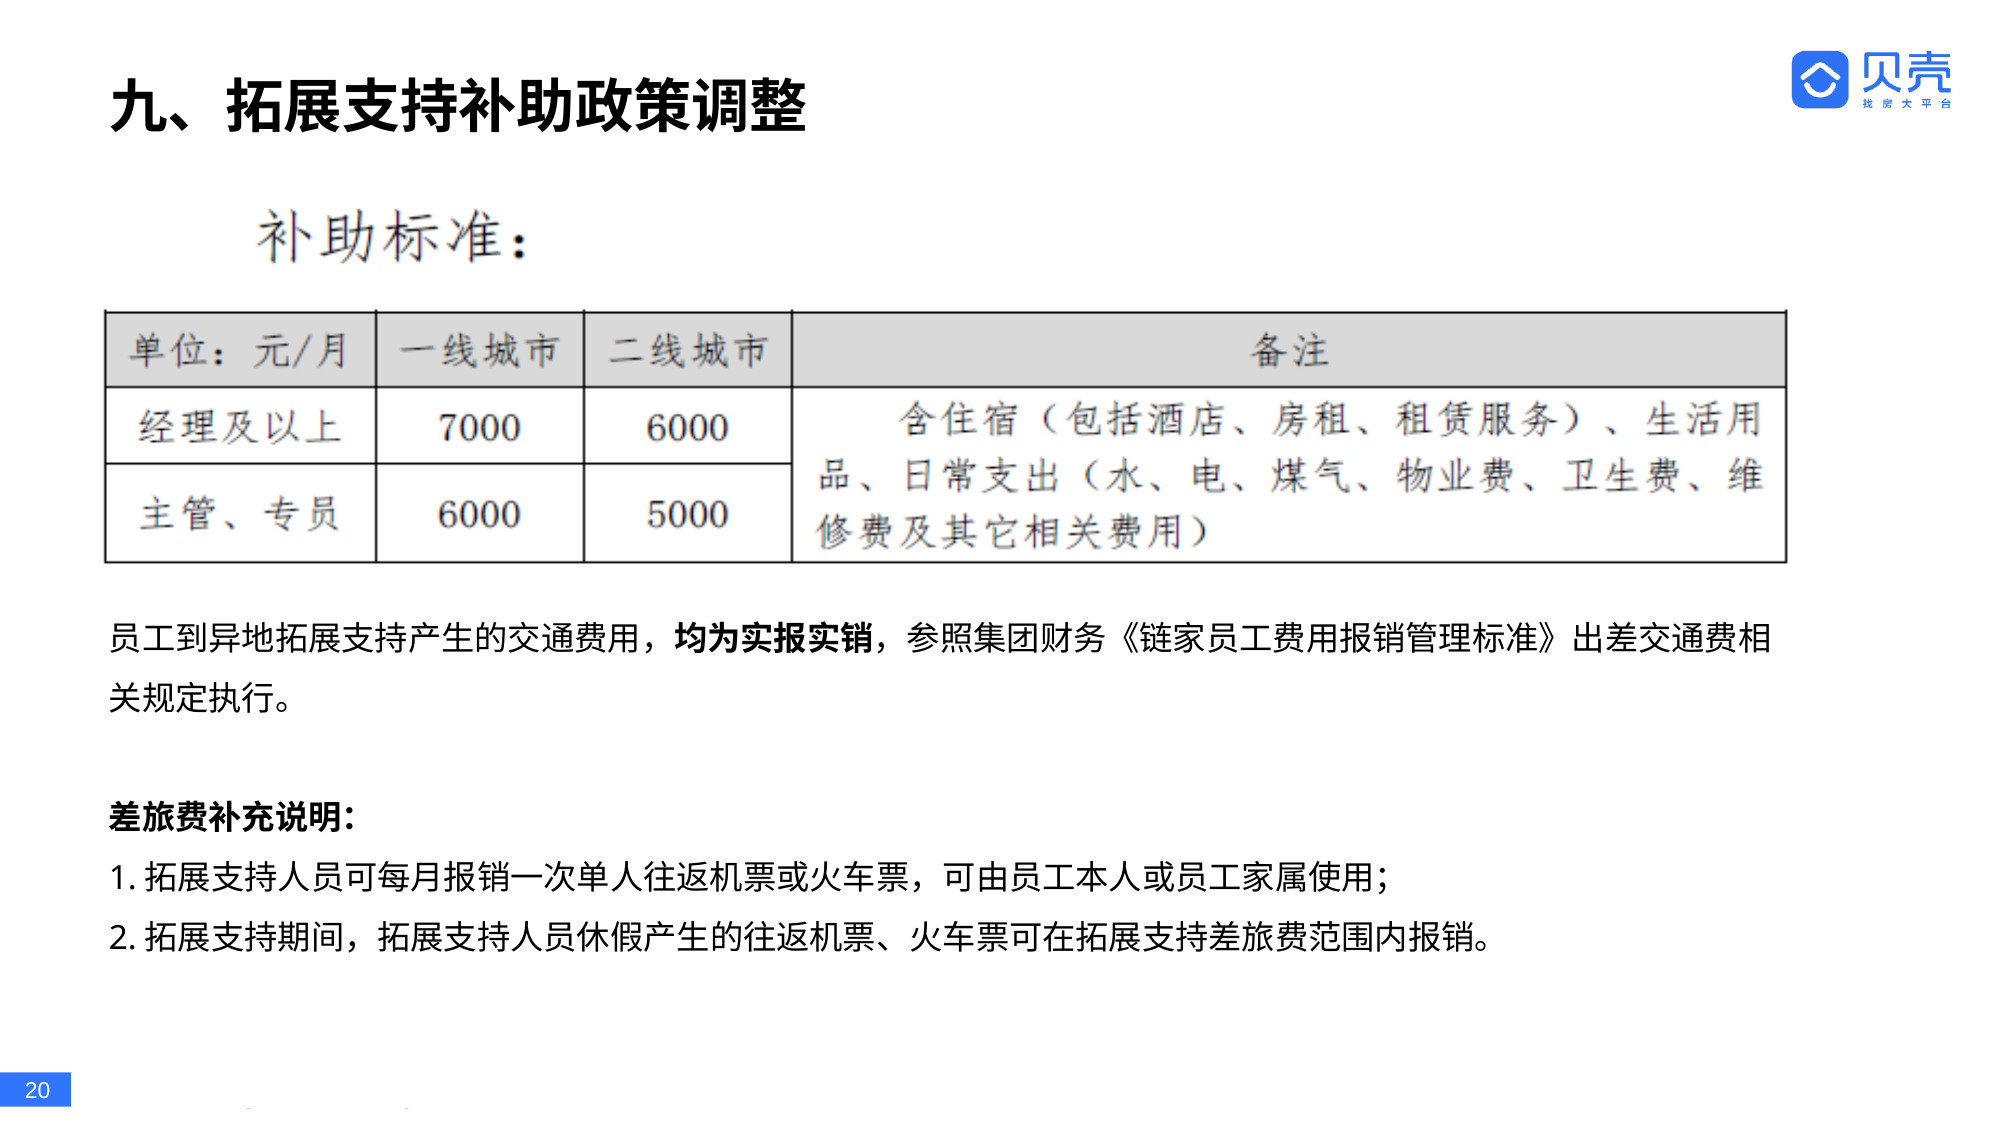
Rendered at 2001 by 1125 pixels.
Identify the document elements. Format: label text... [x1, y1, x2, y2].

text_box 员工到异地拓展支持产生的交通费用，均为实报实销，参照集团财务《链家员工费用报销管理标准》出差交通费相关规定执行。 差旅费补充说明： 1.拓展支持人员可每月报销一次单人往返机票或火车票，可由员工本人或员工家属使用； 2.拓展支持期间，拓展支持人员休假产生的往返机票、火车票可在拓展支持差旅费范围内报销。 [94, 589, 1820, 964]
title 九、拓展支持补助政策调整 [94, 57, 1820, 160]
picture [1754, 0, 2000, 152]
picture [94, 159, 1816, 590]
